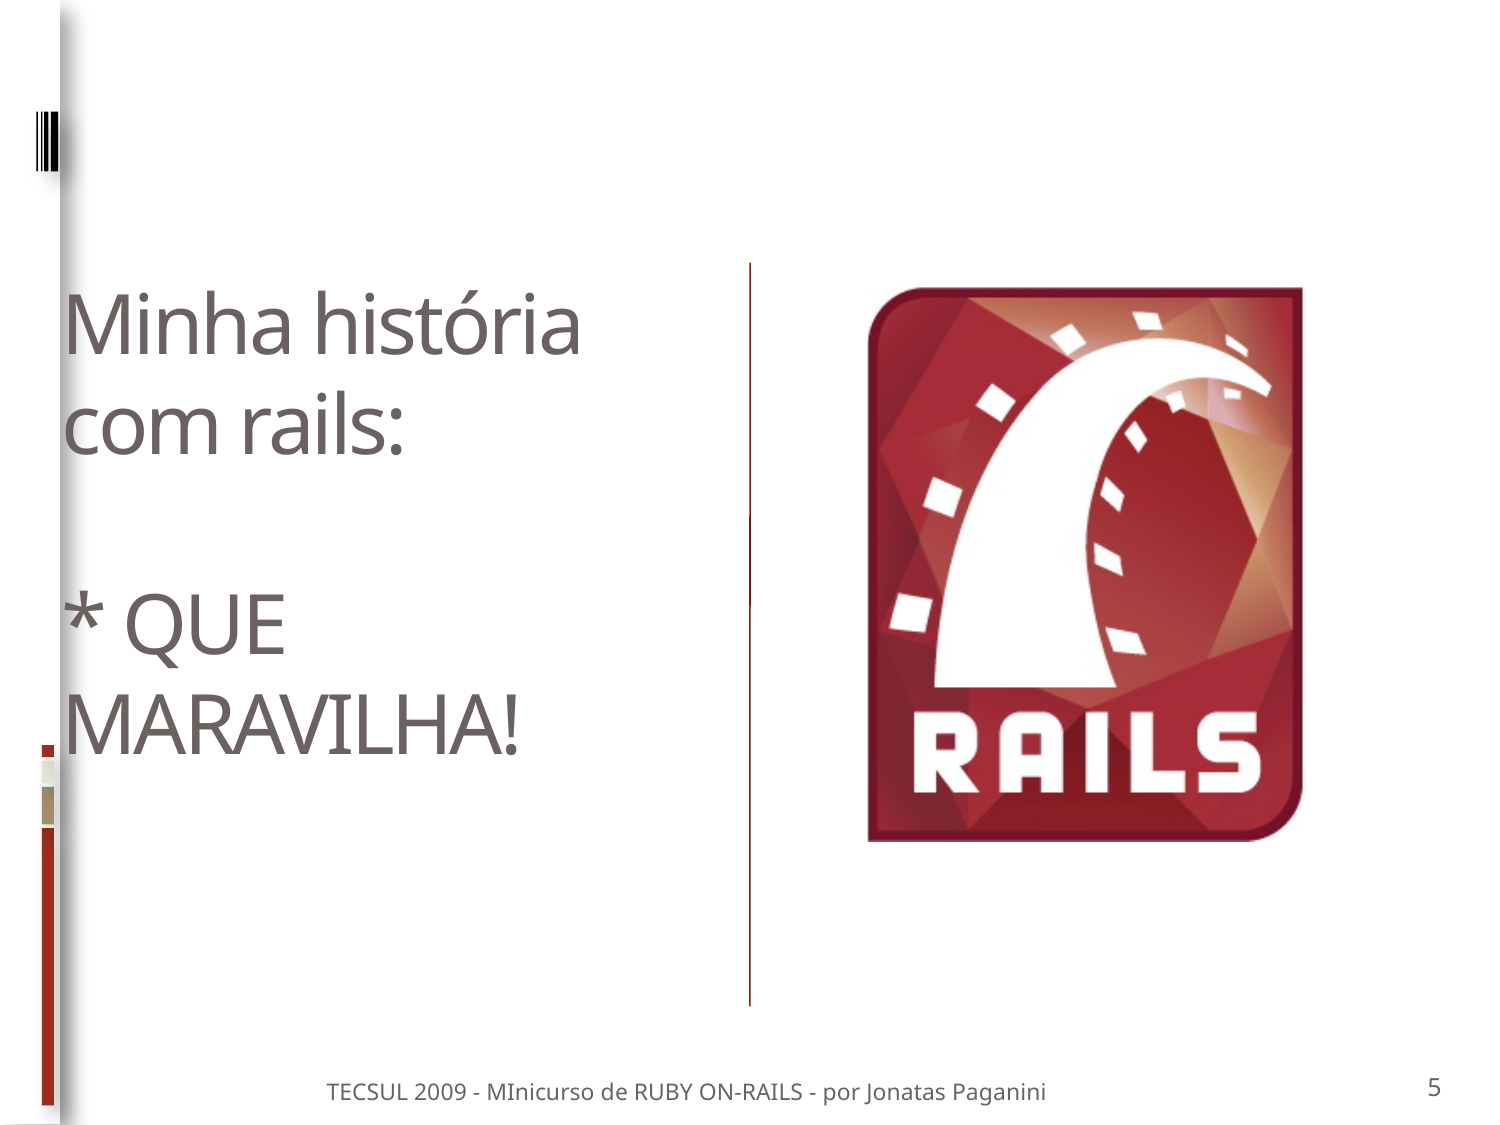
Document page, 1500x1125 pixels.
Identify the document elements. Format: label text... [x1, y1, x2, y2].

title Minha história com rails: * QUE MARAVILHA! [46, 292, 750, 750]
footer TECSUL 2009 - MInicurso de RUBY ON-RAILS - por Jonatas Paganini [150, 1052, 1063, 1113]
slide_number 5 [1412, 1052, 1488, 1113]
picture [866, 280, 1313, 842]
